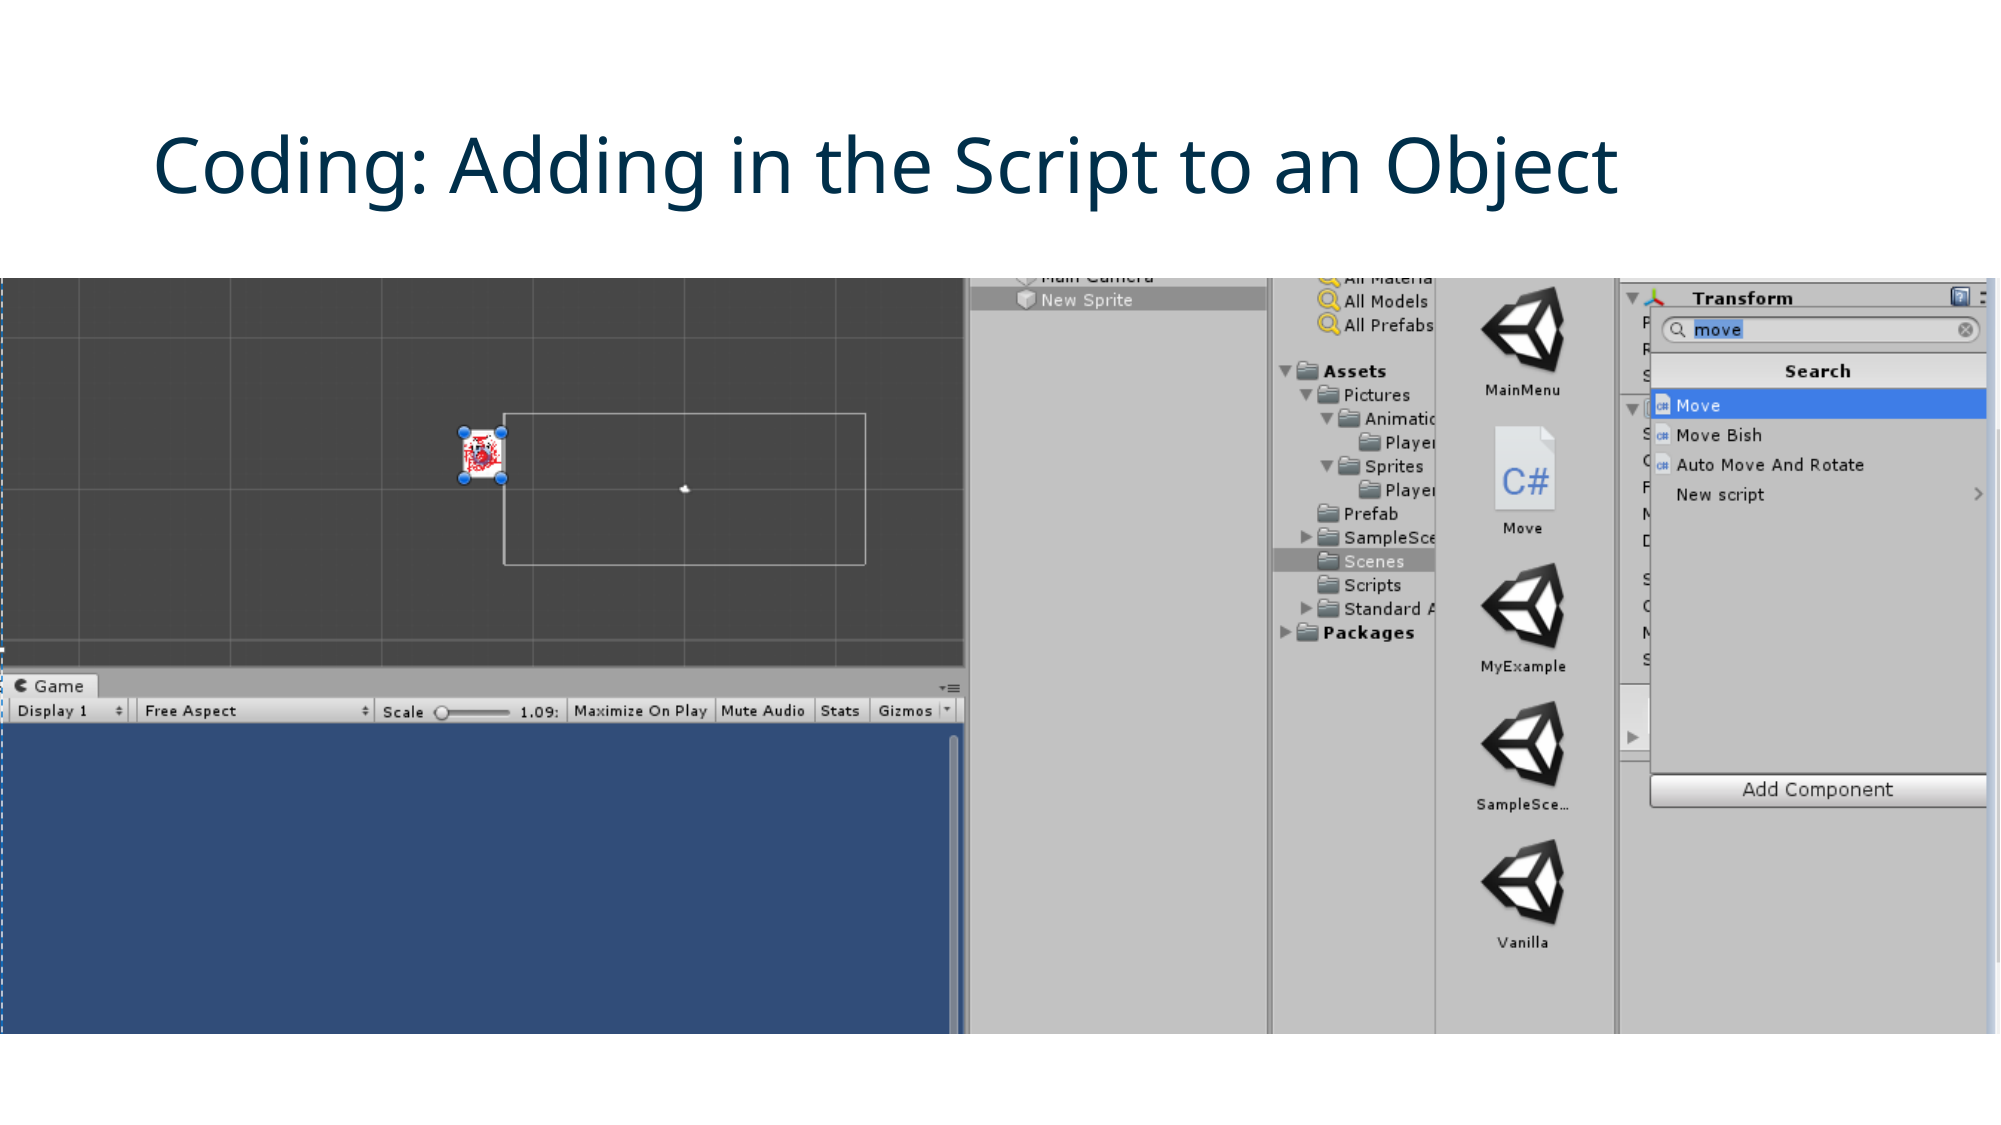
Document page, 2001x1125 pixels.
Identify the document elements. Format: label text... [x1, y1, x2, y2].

title Coding: Adding in the Script to an Object [137, 59, 1863, 275]
picture [0, 278, 2000, 1035]
